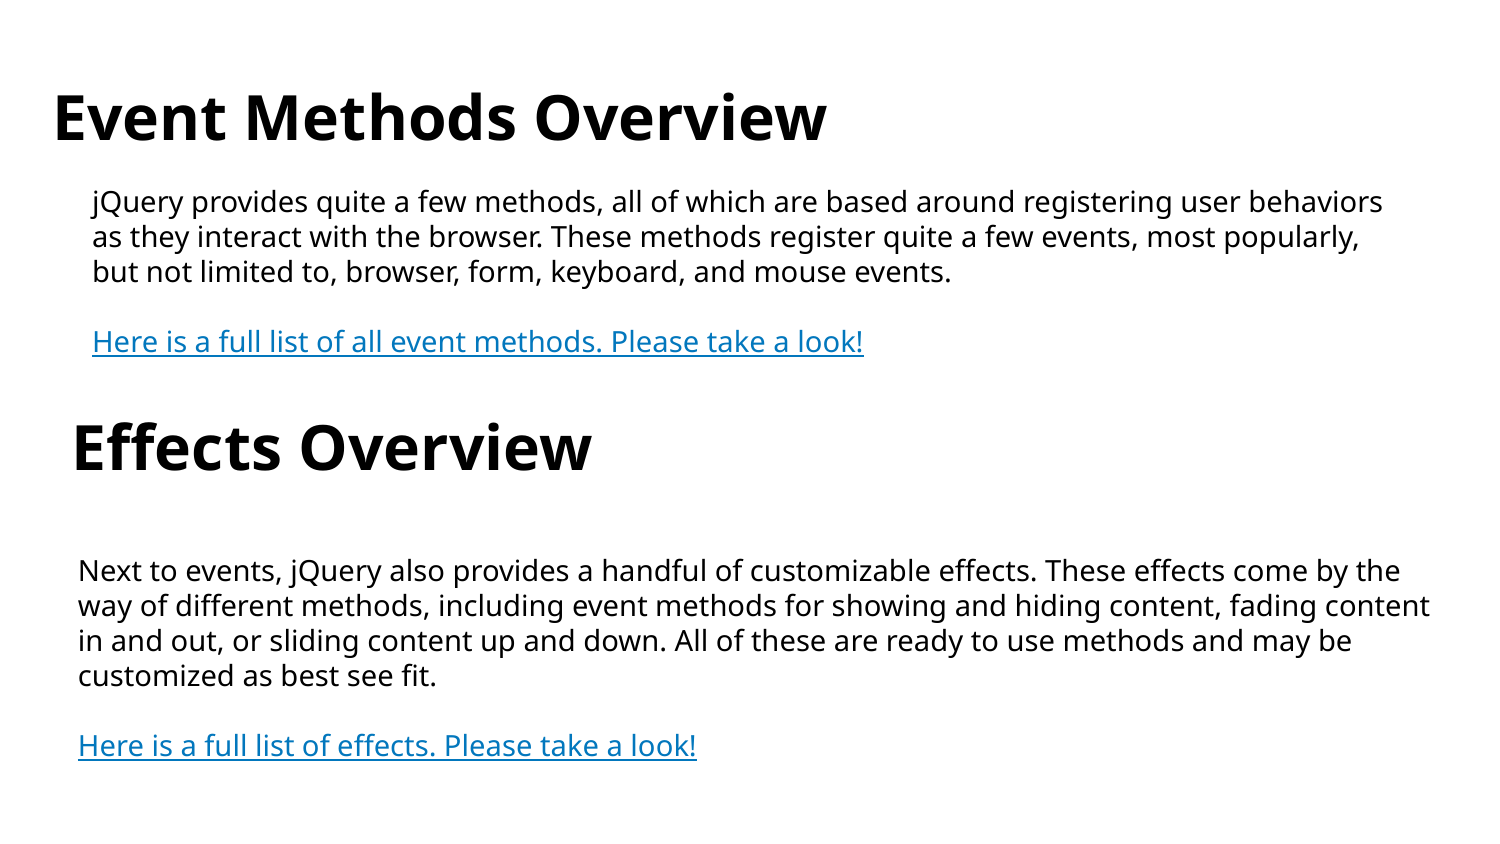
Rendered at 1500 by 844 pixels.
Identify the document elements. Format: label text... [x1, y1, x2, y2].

text_box [43, 434, 687, 689]
title Event Methods Overview [37, 63, 1435, 169]
text_box Next to events, jQuery also provides a handful of customizable effects. These effects come by the way of different methods, including event methods for showing and hiding content, fading content in and out, or sliding content up and down. All of these are ready to use methods and may be customized as best see fit. Here is a full list of effects. Please take a look! [62, 537, 1474, 821]
text_box Effects Overview [56, 392, 1340, 510]
text_box jQuery provides quite a few methods, all of which are based around registering user behaviors as they interact with the browser. These methods register quite a few events, most popularly, but not limited to, browser, form, keyboard, and mouse events. Here is a full list of all event methods. Please take a look! [77, 168, 1400, 471]
